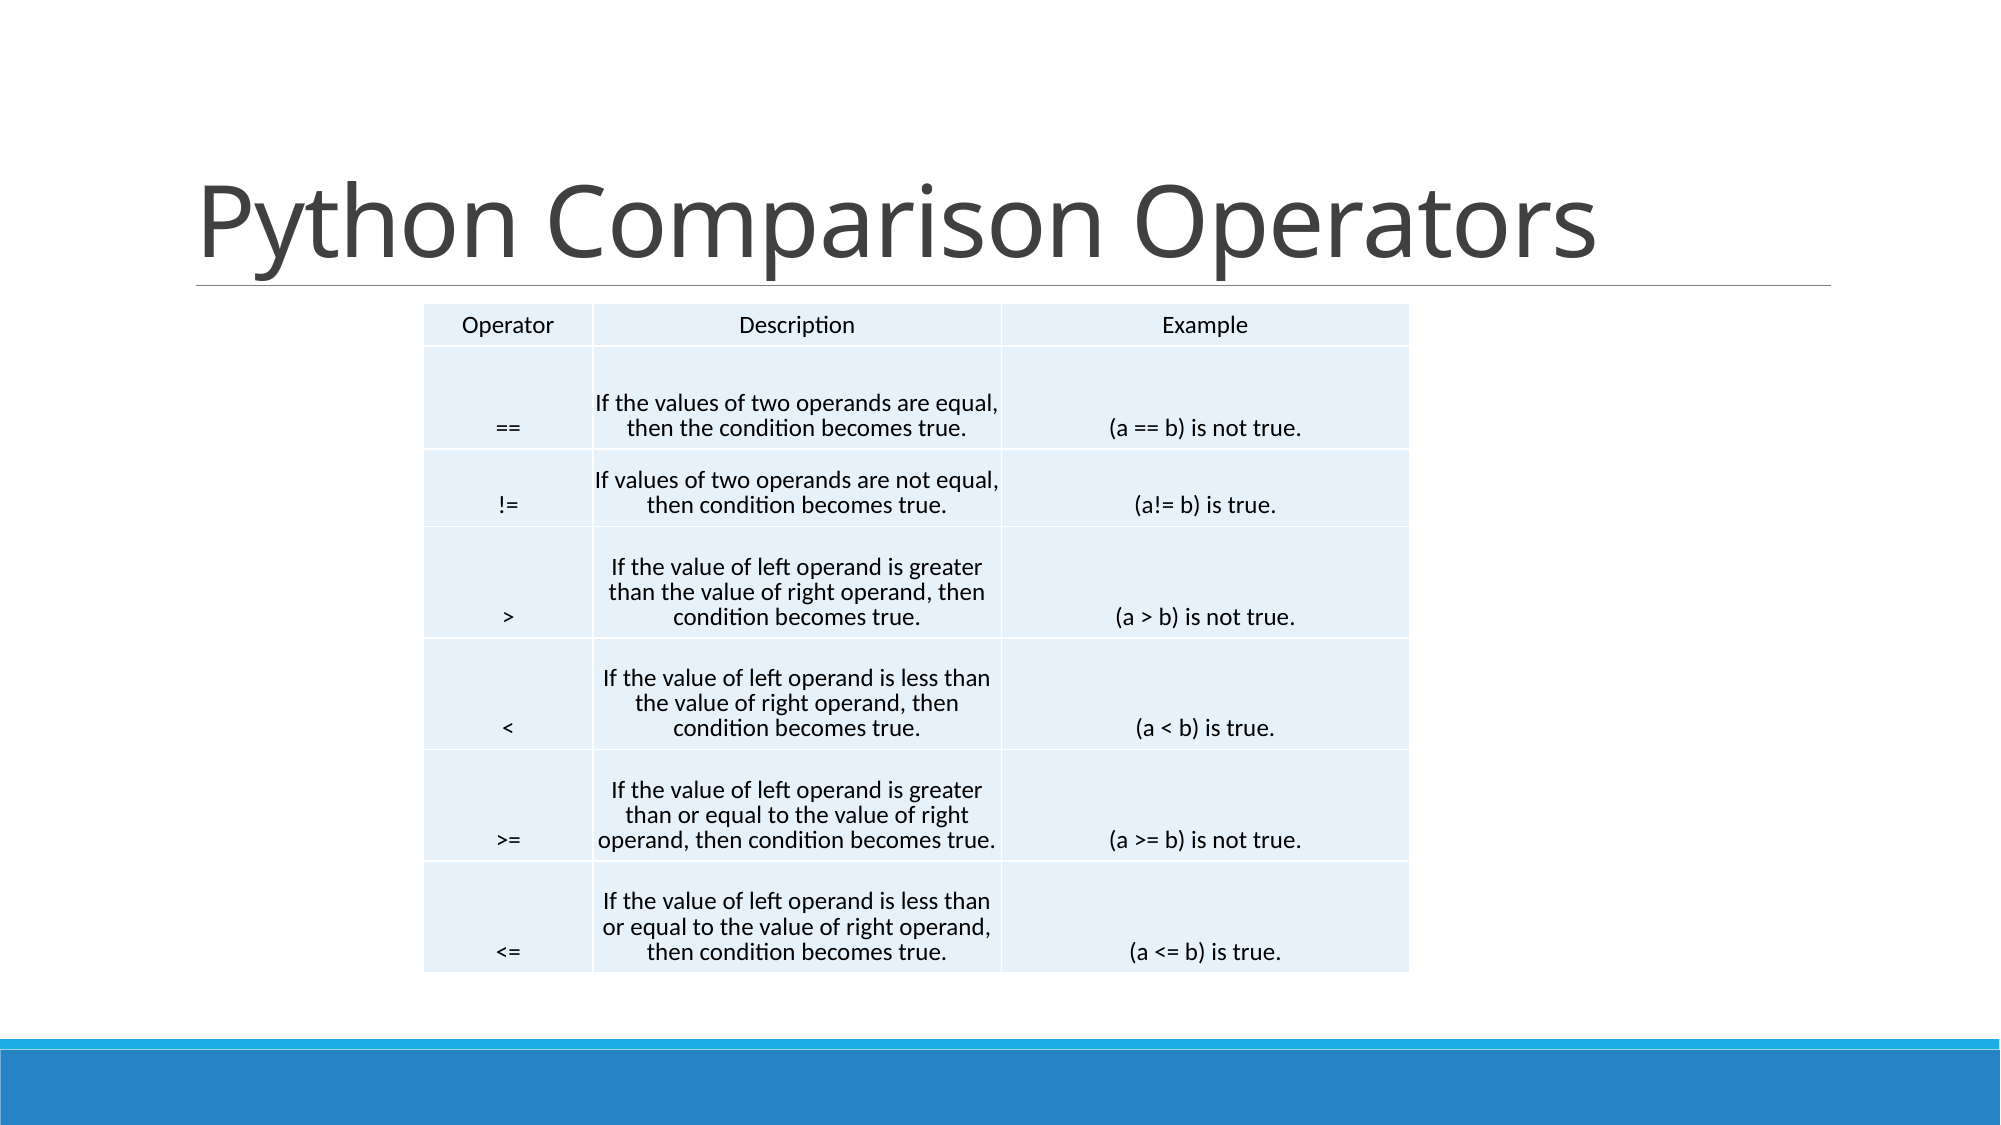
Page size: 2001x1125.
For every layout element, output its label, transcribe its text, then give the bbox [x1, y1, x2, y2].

table_cell (a!= b) is true. [1002, 450, 1409, 526]
table_cell If the value of left operand is less than the value of right operand, then condition becomes true. [594, 639, 1001, 749]
table_cell == [424, 347, 592, 448]
table_header Example [1002, 304, 1409, 345]
table_cell >= [424, 750, 592, 860]
table_cell (a == b) is not true. [1002, 347, 1409, 448]
table_cell If the value of left operand is greater than the value of right operand, then condition becomes true. [594, 527, 1001, 637]
table_header Description [594, 304, 1001, 345]
table_cell <= [424, 862, 592, 972]
table_cell (a >= b) is not true. [1002, 750, 1409, 860]
table_cell (a < b) is true. [1002, 639, 1409, 749]
table_cell (a <= b) is true. [1002, 862, 1409, 972]
title Python Comparison Operators [180, 47, 1830, 285]
table_cell > [424, 527, 592, 637]
table_cell If values of two operands are not equal, then condition becomes true. [594, 450, 1001, 526]
table_cell < [424, 639, 592, 749]
table_cell If the value of left operand is less than or equal to the value of right operand, then condition becomes true. [594, 862, 1001, 972]
table_cell (a > b) is not true. [1002, 527, 1409, 637]
table_cell If the values of two operands are equal, then the condition becomes true. [594, 347, 1001, 448]
table_cell If the value of left operand is greater than or equal to the value of right operand, then condition becomes true. [594, 750, 1001, 860]
table_cell != [424, 450, 592, 526]
table_header Operator [424, 304, 592, 345]
